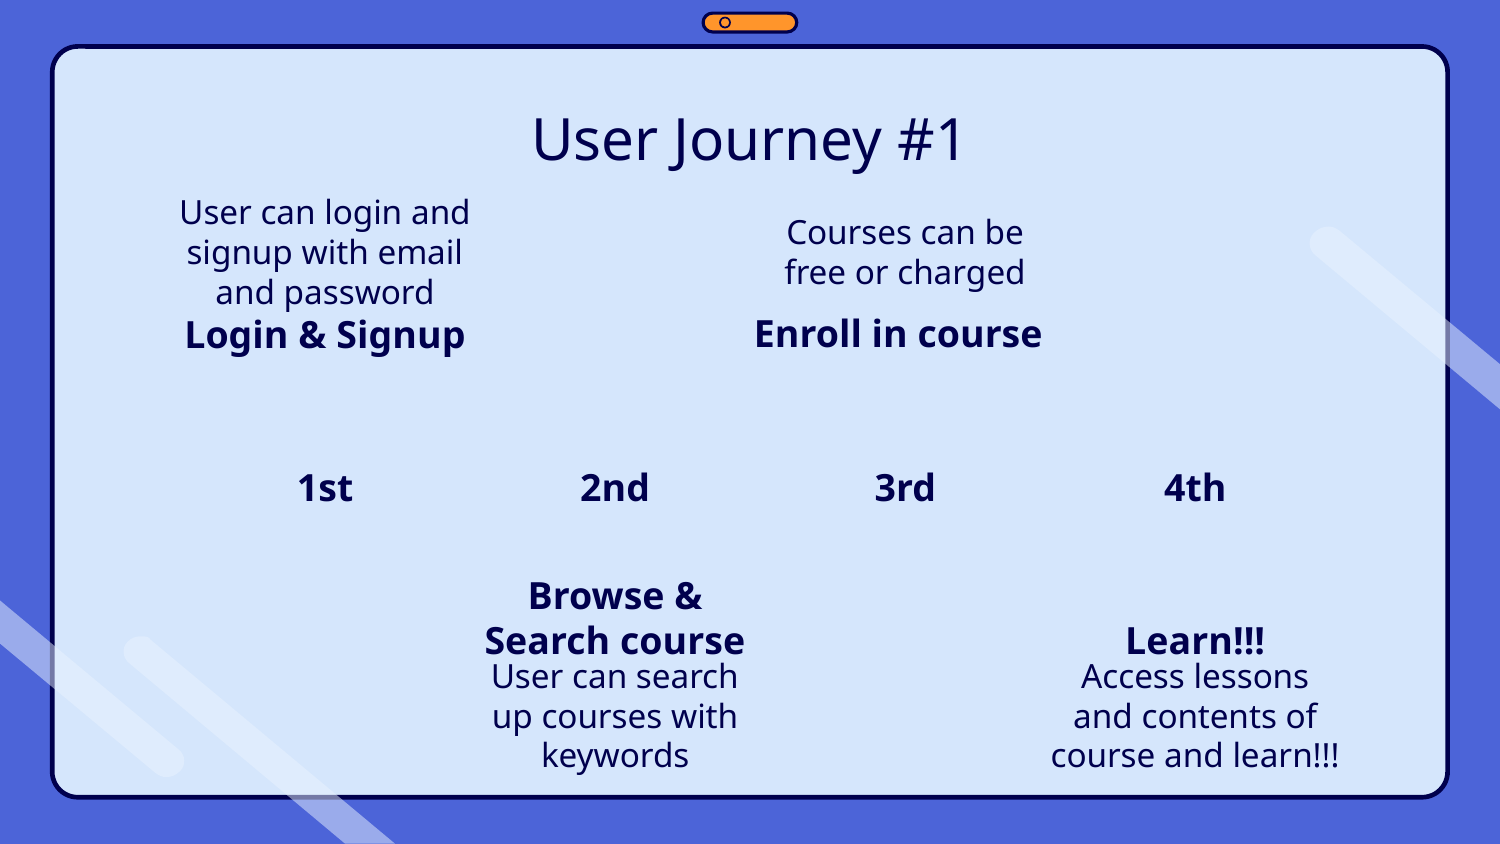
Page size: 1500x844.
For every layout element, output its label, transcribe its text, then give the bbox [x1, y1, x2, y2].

subtitle User can login and signup with email and password [162, 207, 488, 295]
title 2nd [540, 454, 691, 520]
title User Journey #1 [118, 87, 1382, 181]
subtitle User can search up courses with keywords [452, 671, 778, 758]
title Enroll in course [690, 300, 1108, 365]
subtitle Access lessons and contents of course and learn!!! [1033, 671, 1358, 758]
title 4th [1120, 454, 1271, 520]
title Login & Signup [162, 302, 488, 367]
subtitle Courses can be free or charged [743, 207, 1068, 295]
title 3rd [830, 454, 981, 520]
title 1st [250, 454, 400, 519]
title Browse & Search course [452, 606, 778, 671]
title Learn!!! [1033, 606, 1358, 671]
